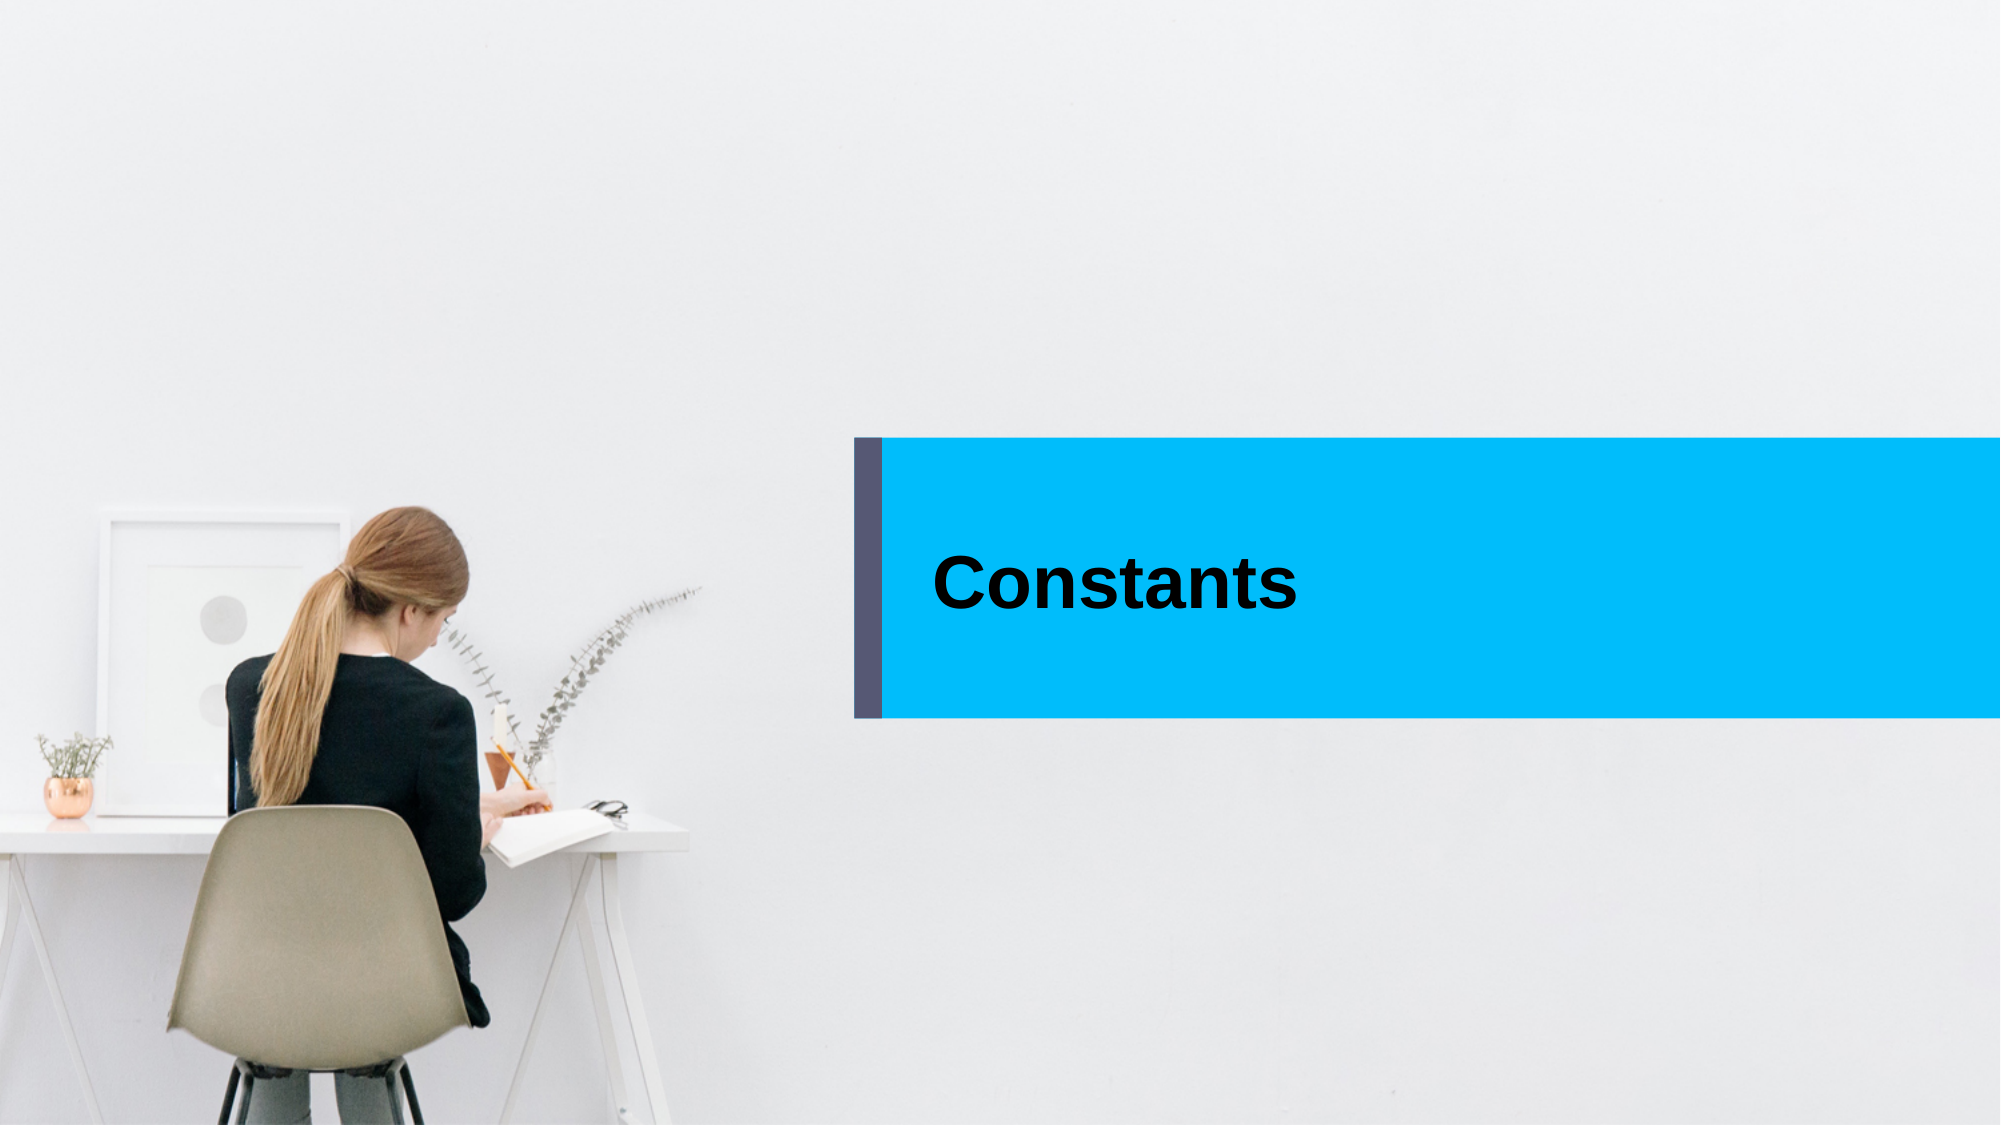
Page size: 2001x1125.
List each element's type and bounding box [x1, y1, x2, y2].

text_box [854, 437, 2000, 719]
picture [0, 0, 2001, 1125]
